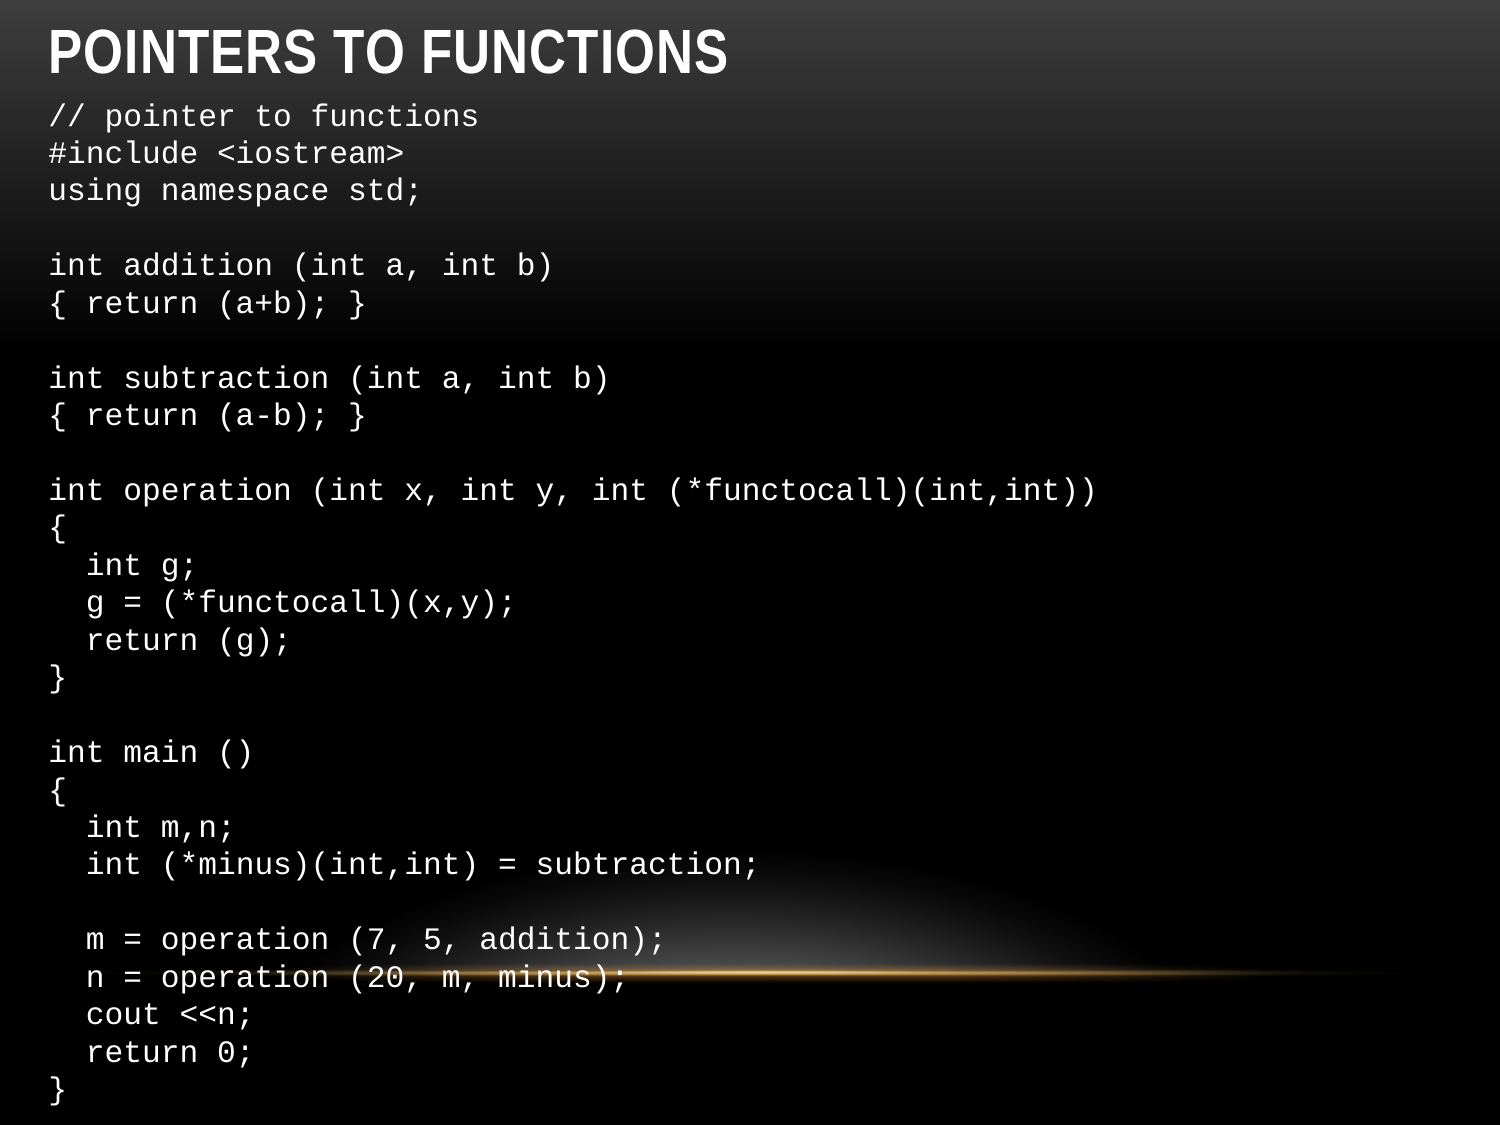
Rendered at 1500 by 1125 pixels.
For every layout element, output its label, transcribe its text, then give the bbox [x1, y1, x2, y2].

title Pointers to functions [33, 3, 1496, 94]
picture [0, 0, 1500, 1125]
text_box // pointer to functions #include <iostream> using namespace std; int addition (int a, int b) { return (a+b); } int subtraction (int a, int b) { return (a-b); } int operation (int x, int y, int (*functocall)(int,int)) { int g; g = (*functocall)(x,y); return (g); } int main () { int m,n; int (*minus)(int,int) = subtraction; m = operation (7, 5, addition); n = operation (20, m, minus); cout <<n; return 0; } [33, 87, 1428, 1113]
